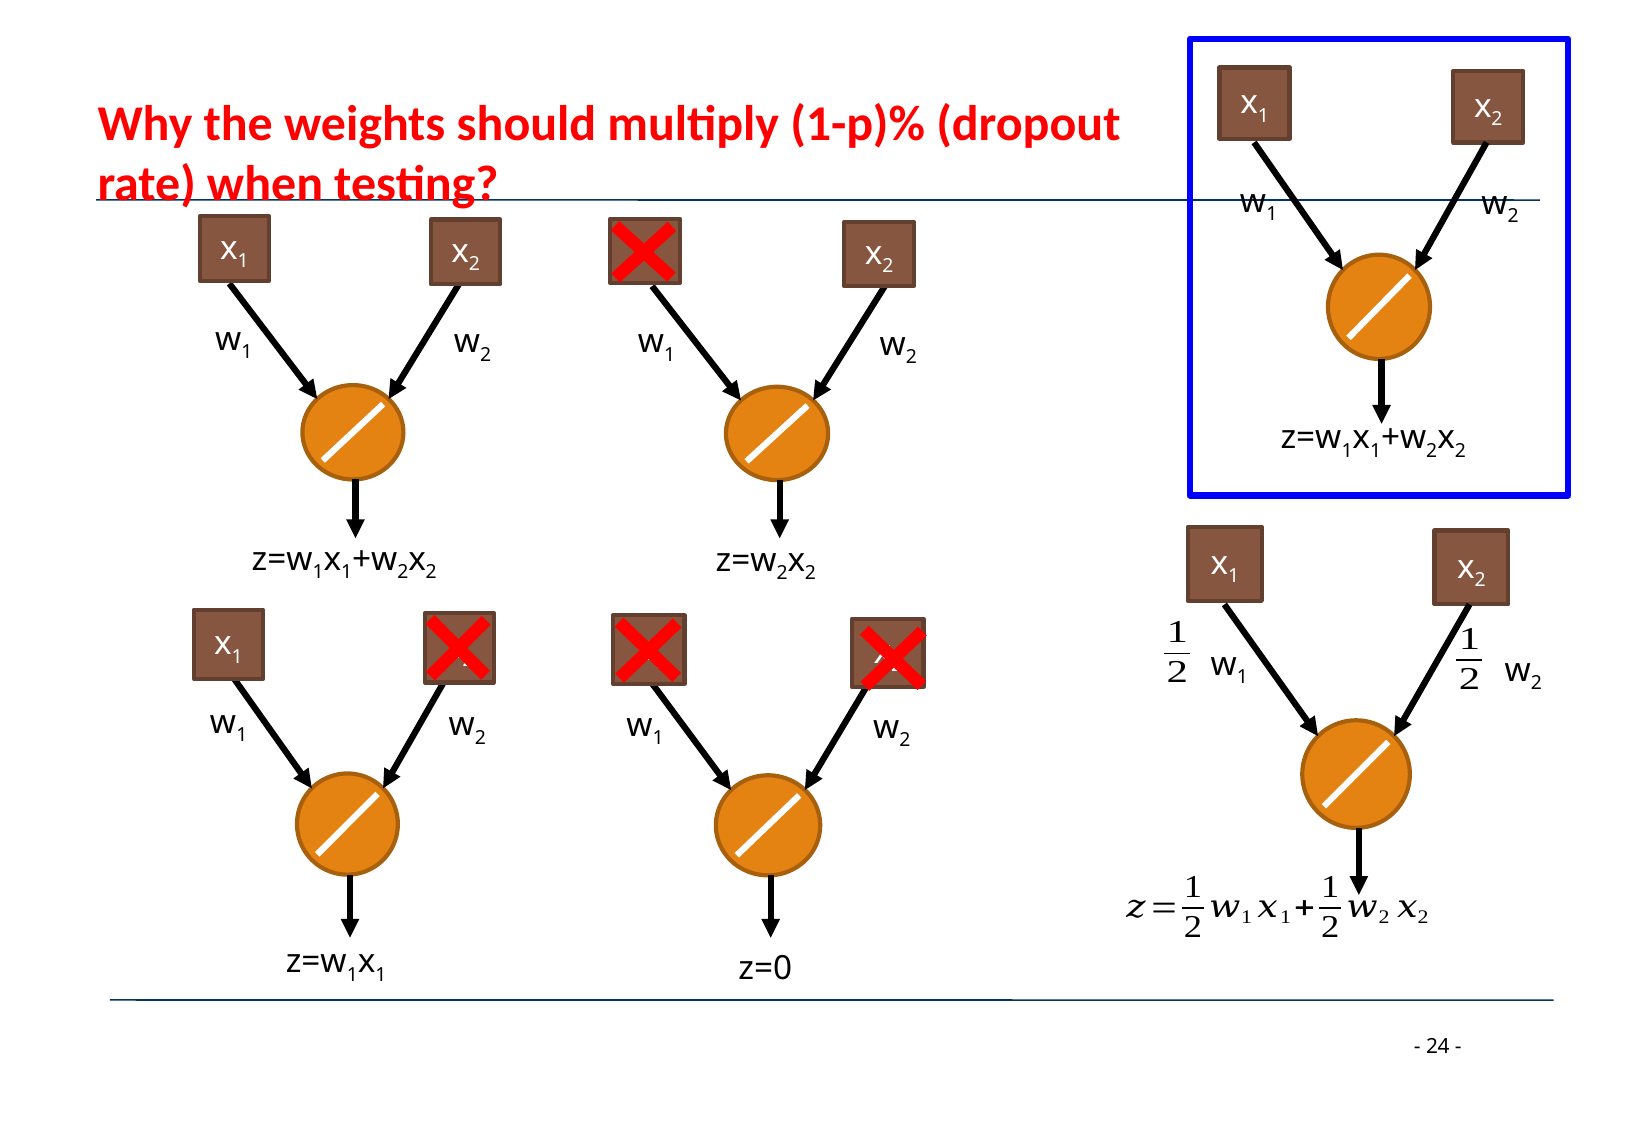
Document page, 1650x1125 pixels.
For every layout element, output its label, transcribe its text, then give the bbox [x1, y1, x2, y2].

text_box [591, 614, 946, 938]
text_box [1300, 746, 1412, 830]
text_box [1189, 38, 1569, 496]
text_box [176, 609, 519, 938]
text_box z=w2x2 [581, 530, 951, 591]
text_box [1393, 604, 1470, 737]
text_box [1323, 741, 1389, 807]
text_box x1 [1186, 525, 1264, 603]
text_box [604, 218, 951, 539]
text_box z=w1x1+w2x2 [159, 530, 529, 591]
text_box [1323, 718, 1388, 740]
title Why the weights should multiply (1-p)% (dropout rate) when testing? [82, 103, 1184, 198]
text_box z=0 [580, 938, 950, 994]
text_box w2 [1475, 640, 1578, 701]
text_box x2 [1432, 528, 1510, 606]
text_box z=w1x1 [151, 931, 521, 993]
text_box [182, 216, 525, 539]
text_box w1 [1174, 634, 1219, 695]
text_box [1224, 604, 1319, 737]
